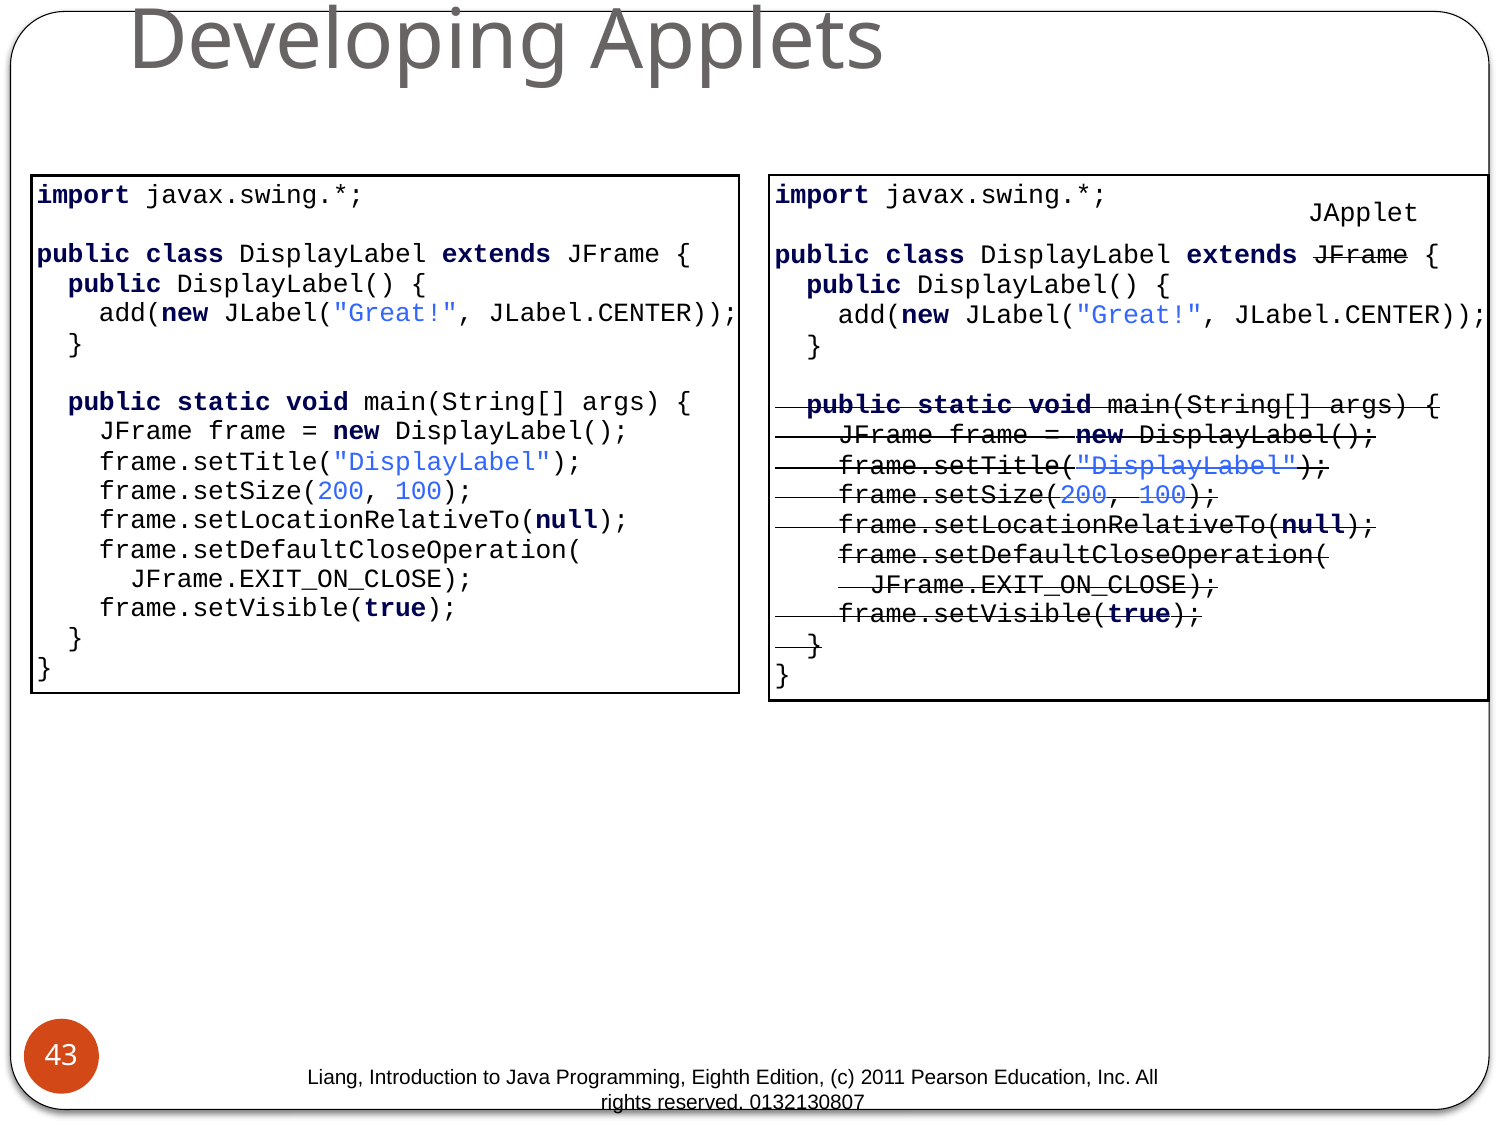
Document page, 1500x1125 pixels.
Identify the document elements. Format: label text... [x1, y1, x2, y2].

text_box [762, 161, 1500, 714]
slide_number 43 [23, 1018, 99, 1094]
title Developing Applets [112, 24, 1388, 100]
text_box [24, 162, 751, 706]
